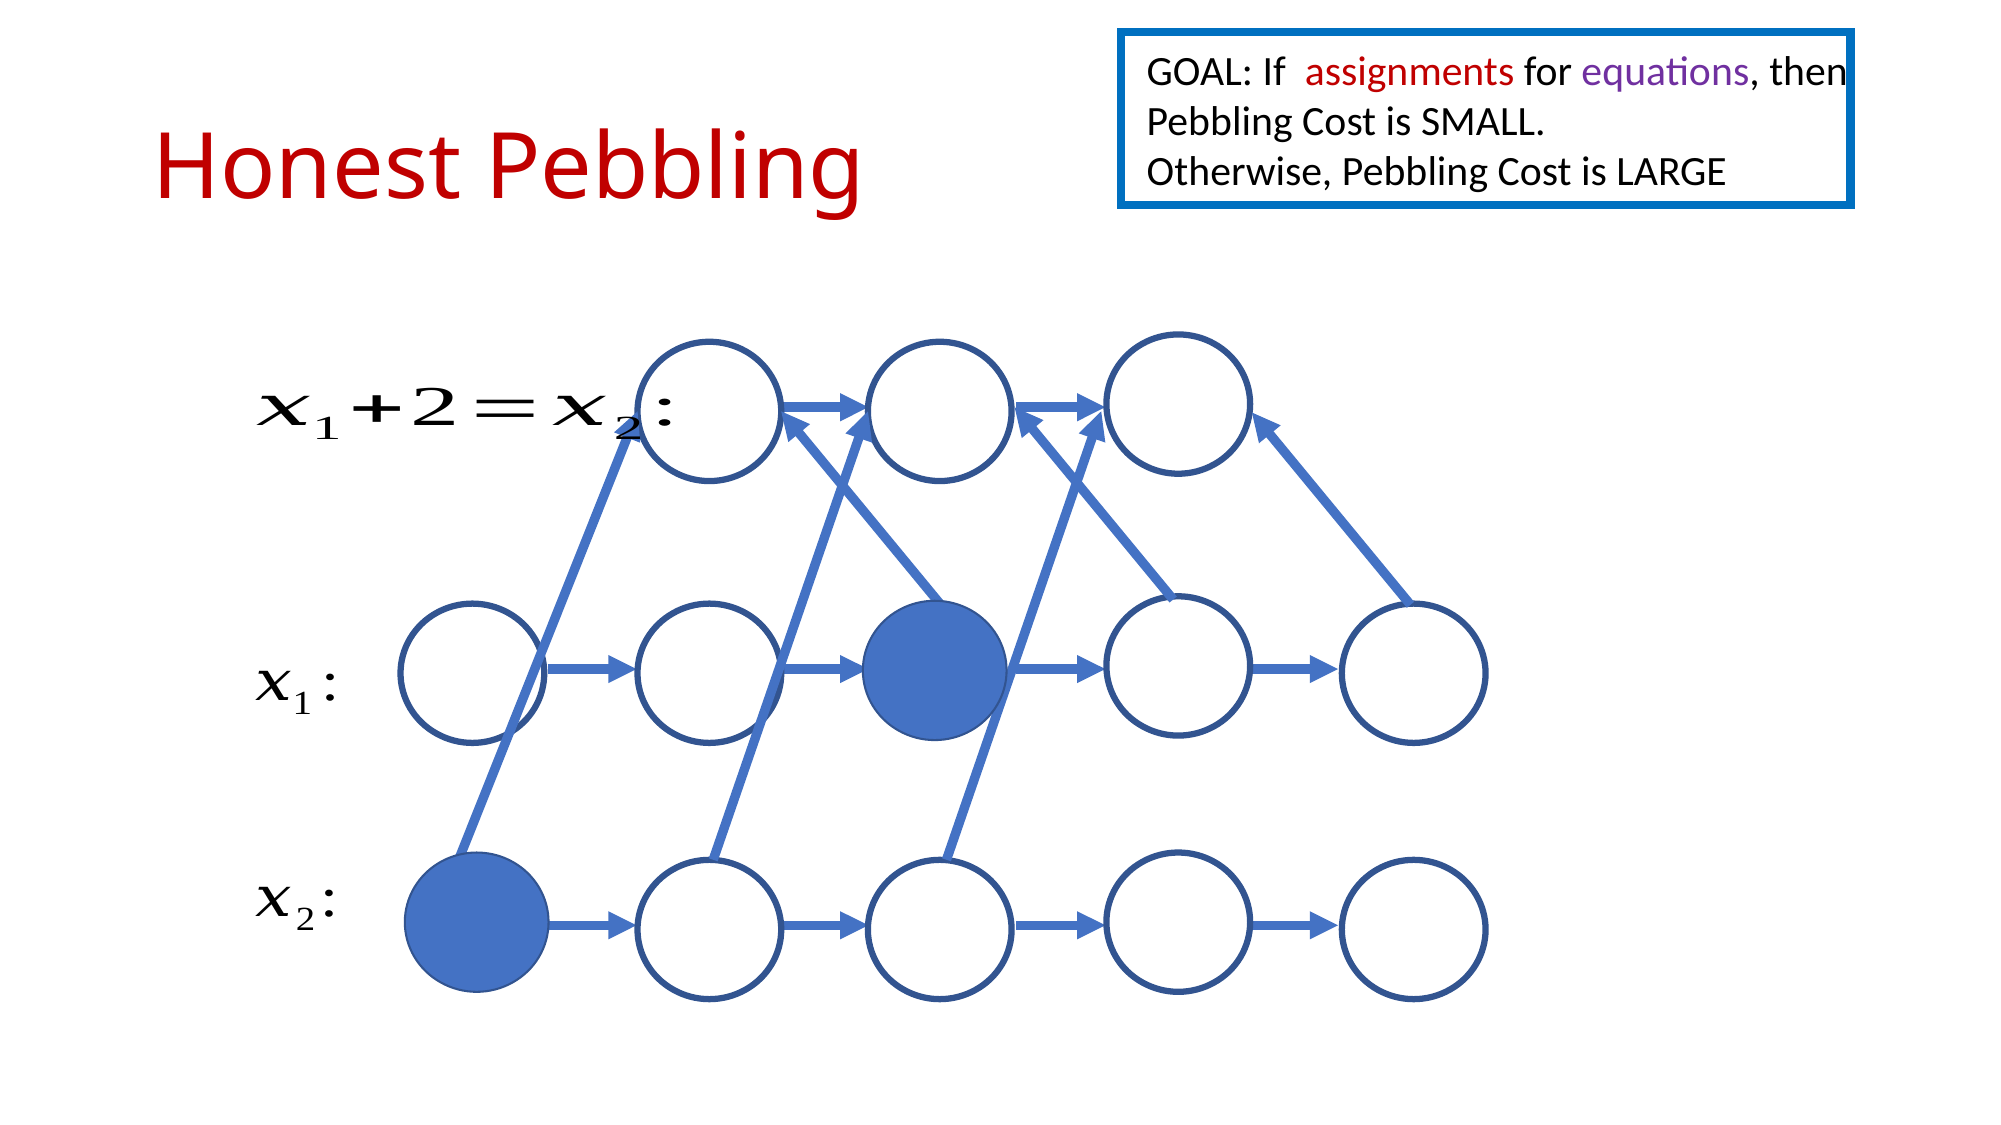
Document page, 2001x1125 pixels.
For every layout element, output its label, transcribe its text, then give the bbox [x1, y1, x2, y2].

text_box [403, 853, 550, 993]
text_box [1014, 407, 1174, 600]
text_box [458, 411, 638, 860]
text_box [1105, 851, 1252, 993]
text_box [636, 858, 783, 1001]
text_box [1105, 333, 1252, 475]
text_box [866, 340, 1013, 483]
text_box [866, 858, 1013, 1001]
title Honest Pebbling [137, 59, 1863, 278]
text_box [1120, 31, 1851, 206]
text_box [713, 411, 868, 860]
text_box [868, 599, 946, 742]
text_box [636, 340, 783, 483]
text_box [1340, 858, 1487, 1001]
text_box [1251, 412, 1411, 605]
text_box [1105, 595, 1252, 737]
text_box [1340, 602, 1487, 744]
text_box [946, 411, 1102, 860]
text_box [781, 411, 940, 604]
text_box [399, 603, 458, 743]
text_box [638, 602, 713, 744]
